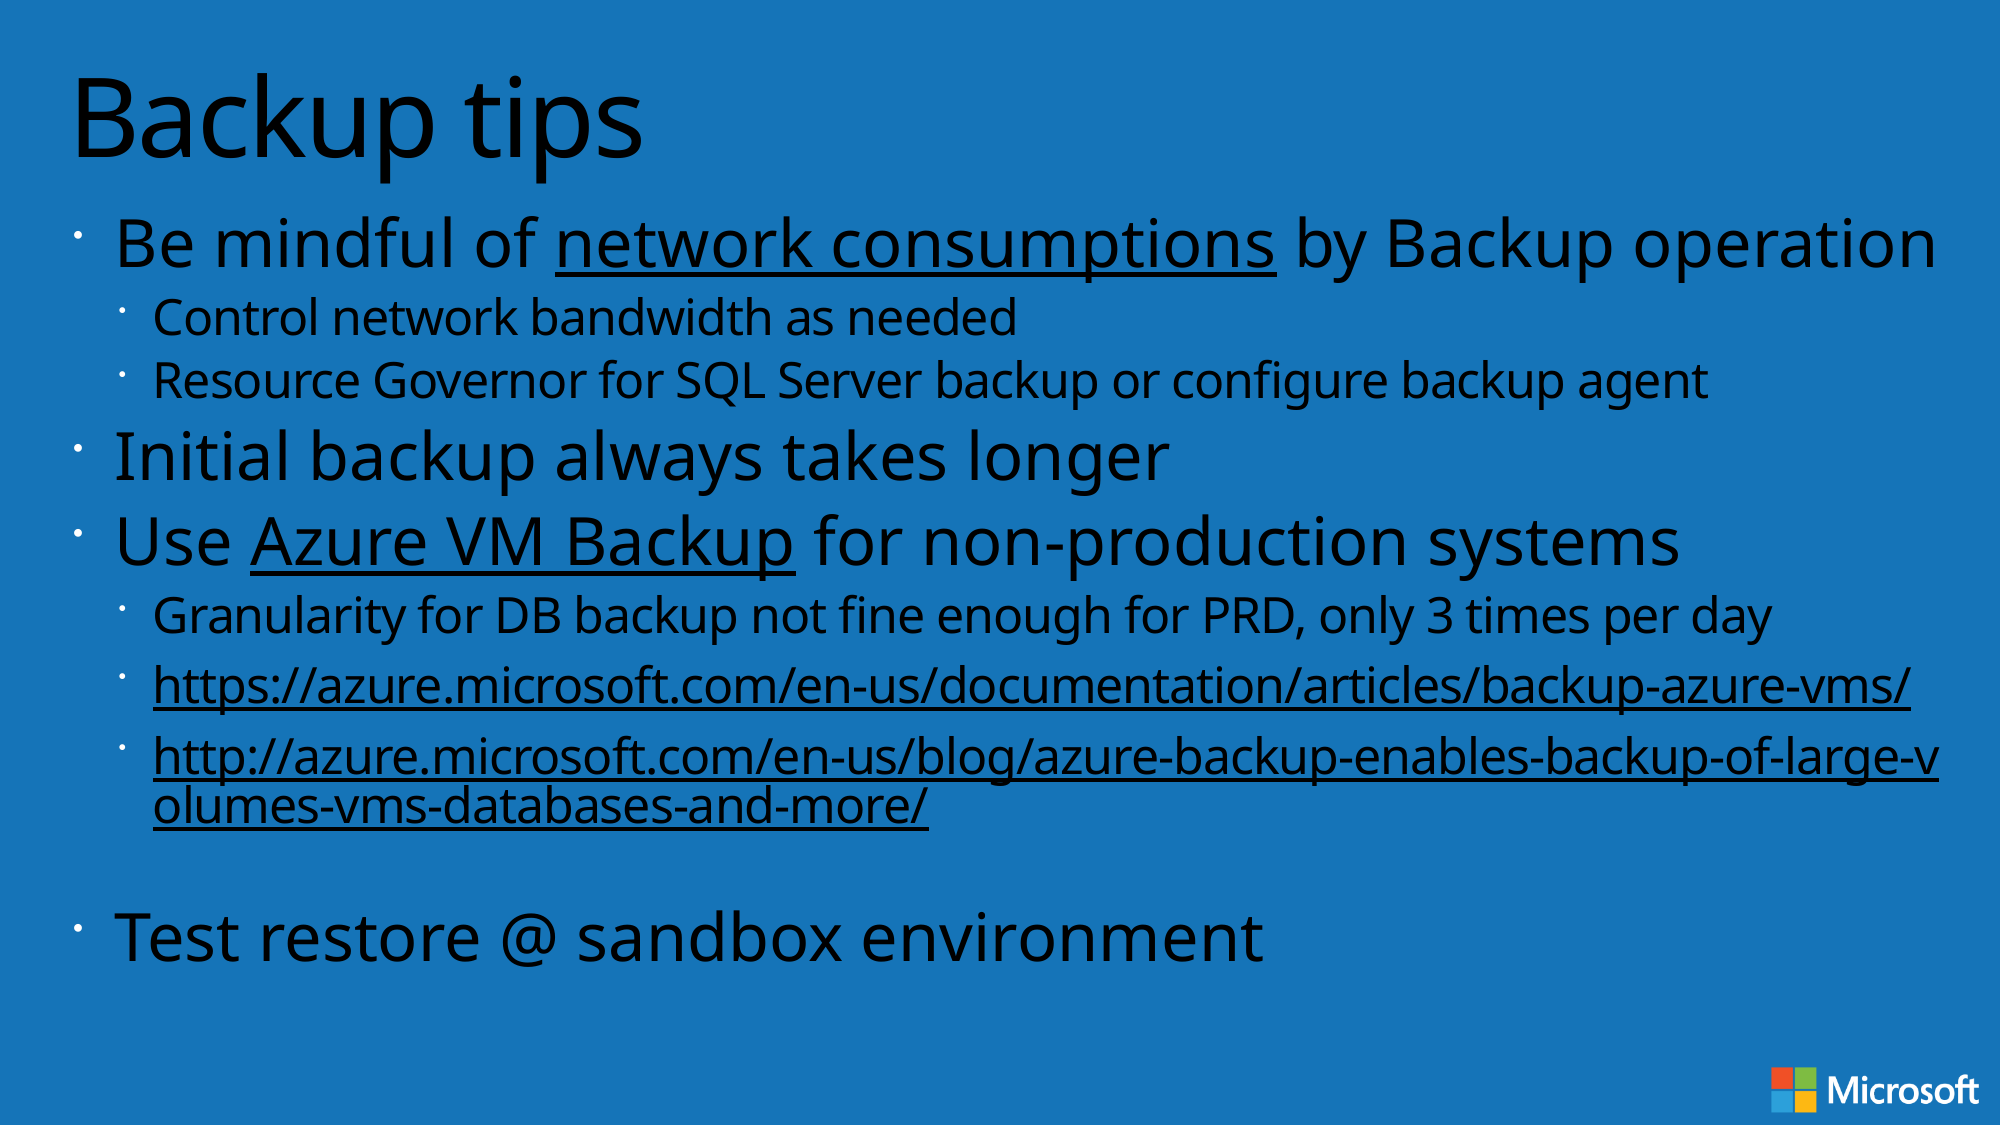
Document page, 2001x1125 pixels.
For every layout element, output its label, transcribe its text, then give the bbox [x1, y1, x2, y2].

title Backup tips [44, 47, 1874, 194]
list Be mindful of network consumptions by Backup operation Control network bandwidth as needed Resource Governor for SQL Server backup or configure backup agent Initial backup always takes longer Use Azure VM Backup for non-production systems Granularity for DB backup not fine enough for PRD, only 3 times per day https://azure.microsoft.com/en-us/documentation/articles/backup-azure-vms/ http://azure.microsoft.com/en-us/blog/azure-backup-enables-backup-of-large-volumes-vms-databases-and-more/ Test restore @ sandbox environment [44, 194, 1965, 953]
picture [1770, 1066, 1980, 1113]
